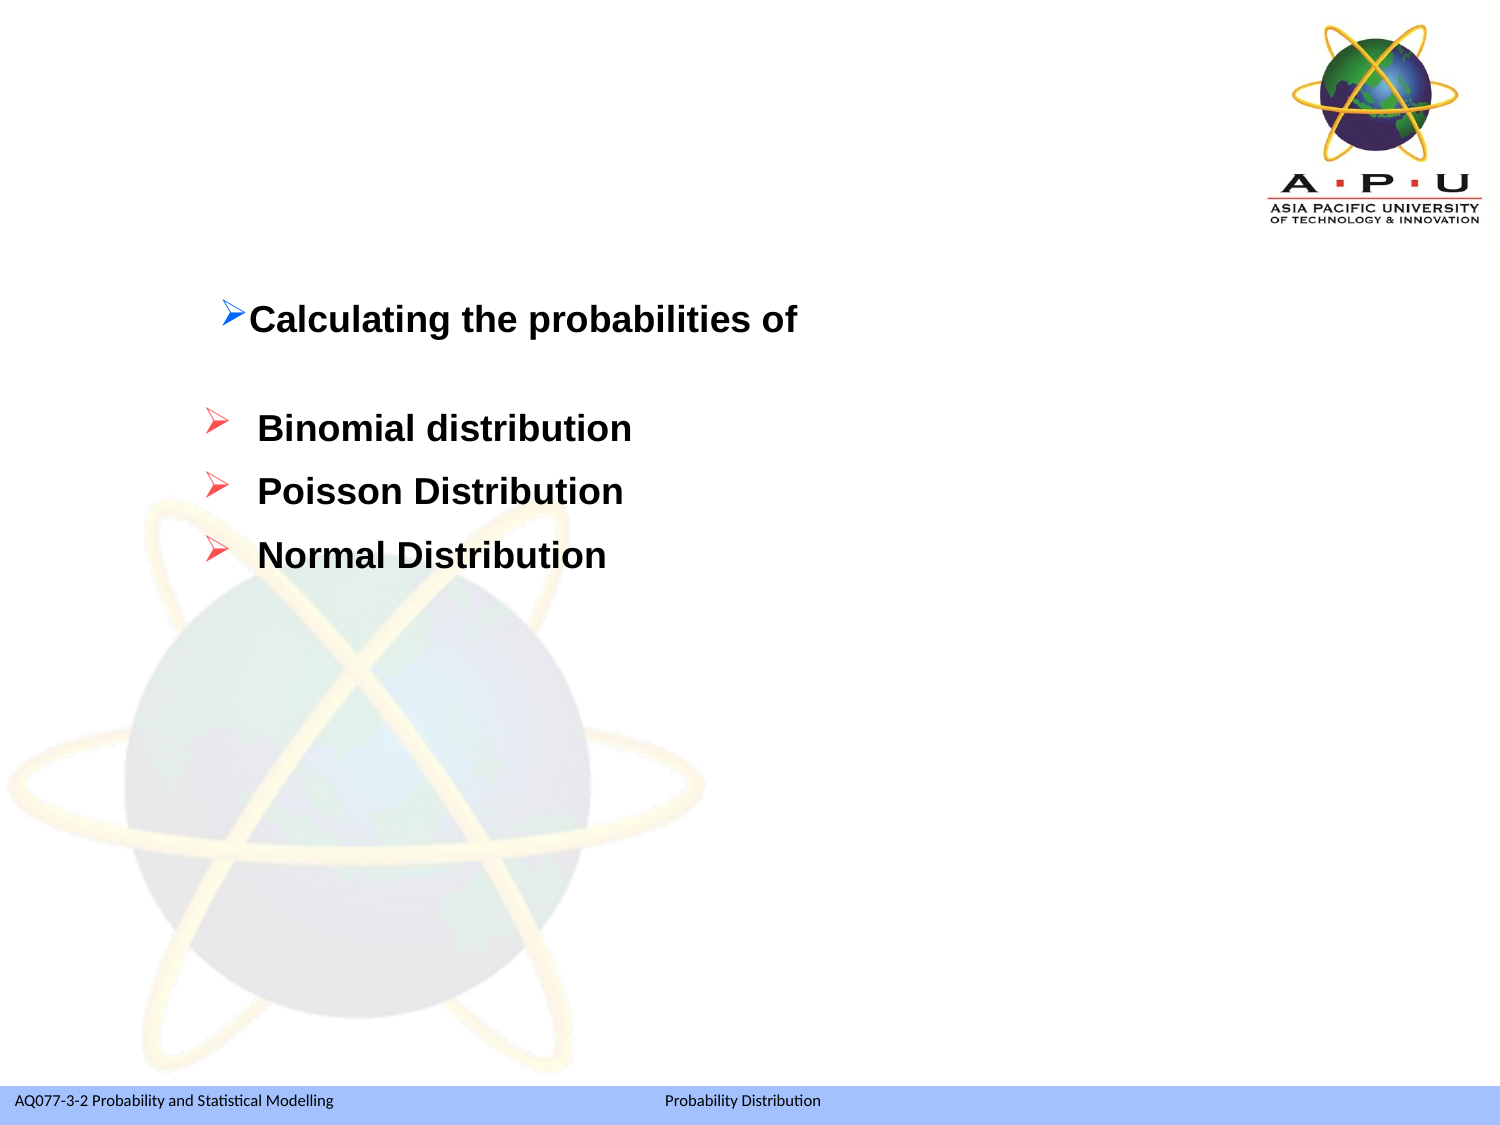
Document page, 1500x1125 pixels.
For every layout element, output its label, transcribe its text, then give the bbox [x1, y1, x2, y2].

picture [1251, 0, 1500, 249]
text_box Calculating the probabilities of Binomial distribution Poisson Distribution Normal Distribution [93, 242, 1390, 629]
